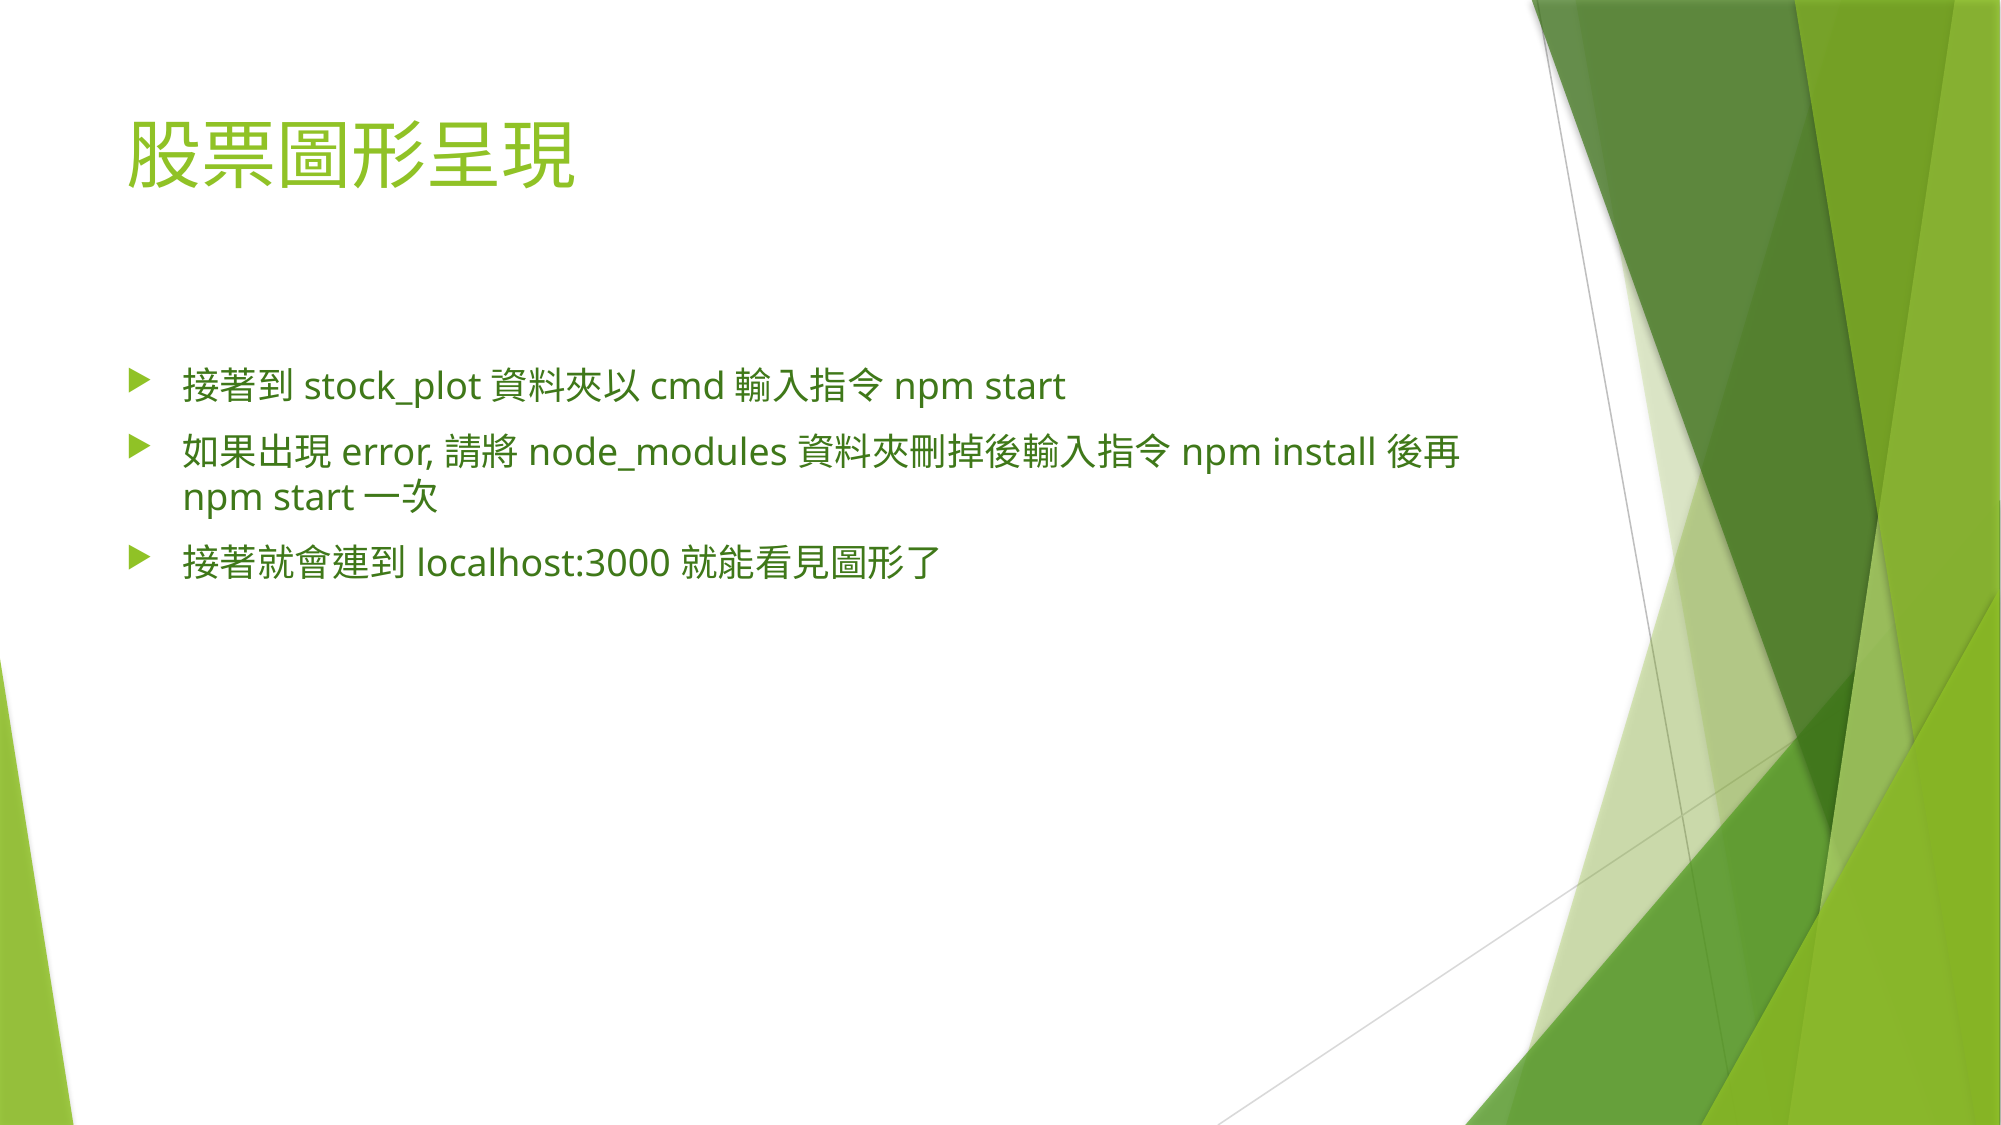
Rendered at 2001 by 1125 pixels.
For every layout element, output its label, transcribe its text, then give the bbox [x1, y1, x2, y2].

title 股票圖形呈現 [111, 99, 1522, 317]
list 接著到stock_plot資料夾以cmd輸入指令npm start 如果出現error,請將node_modules資料夾刪掉後輸入指令npm install後再npm start一次 接著就會連到localhost:3000就能看見圖形了 [111, 354, 1522, 992]
